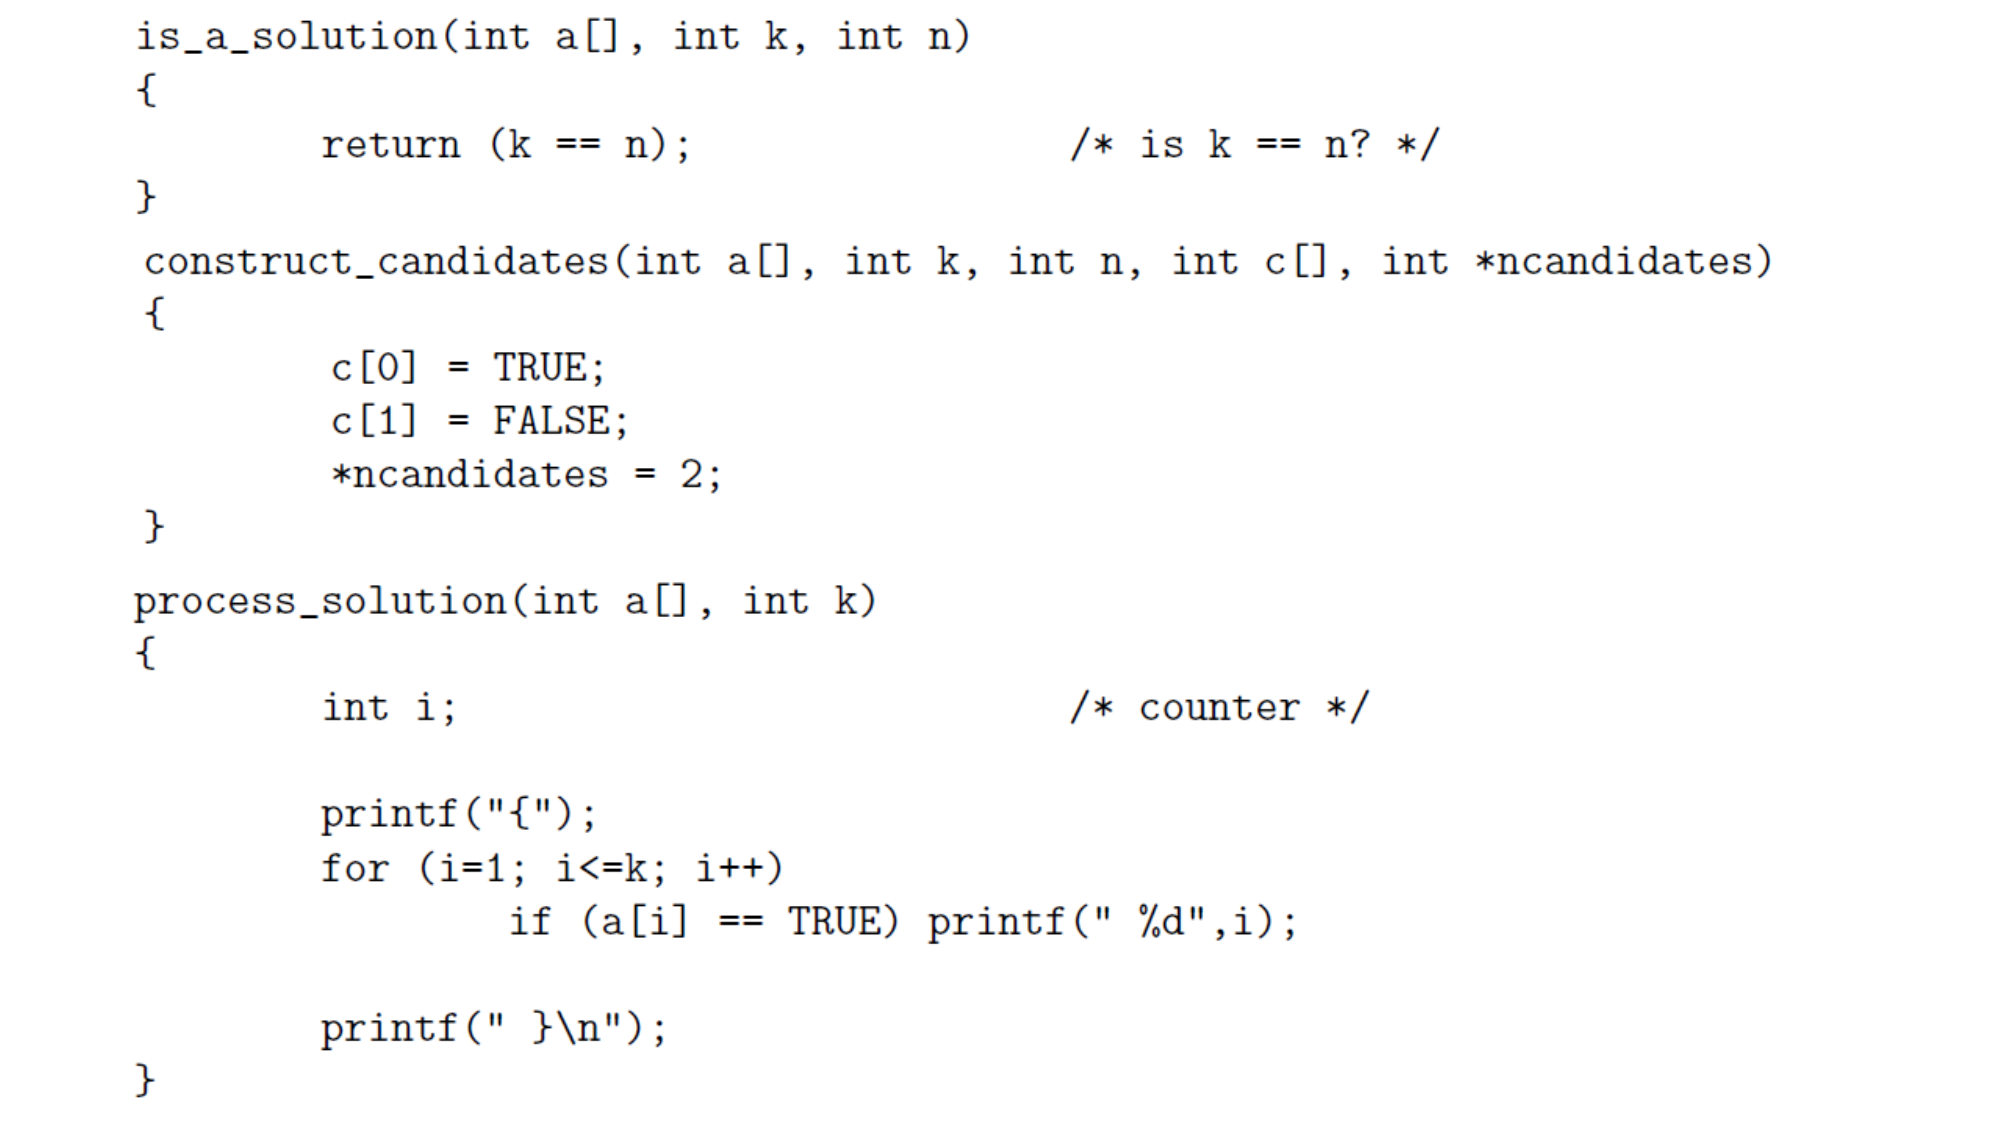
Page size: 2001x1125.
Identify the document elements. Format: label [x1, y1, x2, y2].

picture [125, 0, 1784, 561]
picture [125, 581, 1397, 1110]
